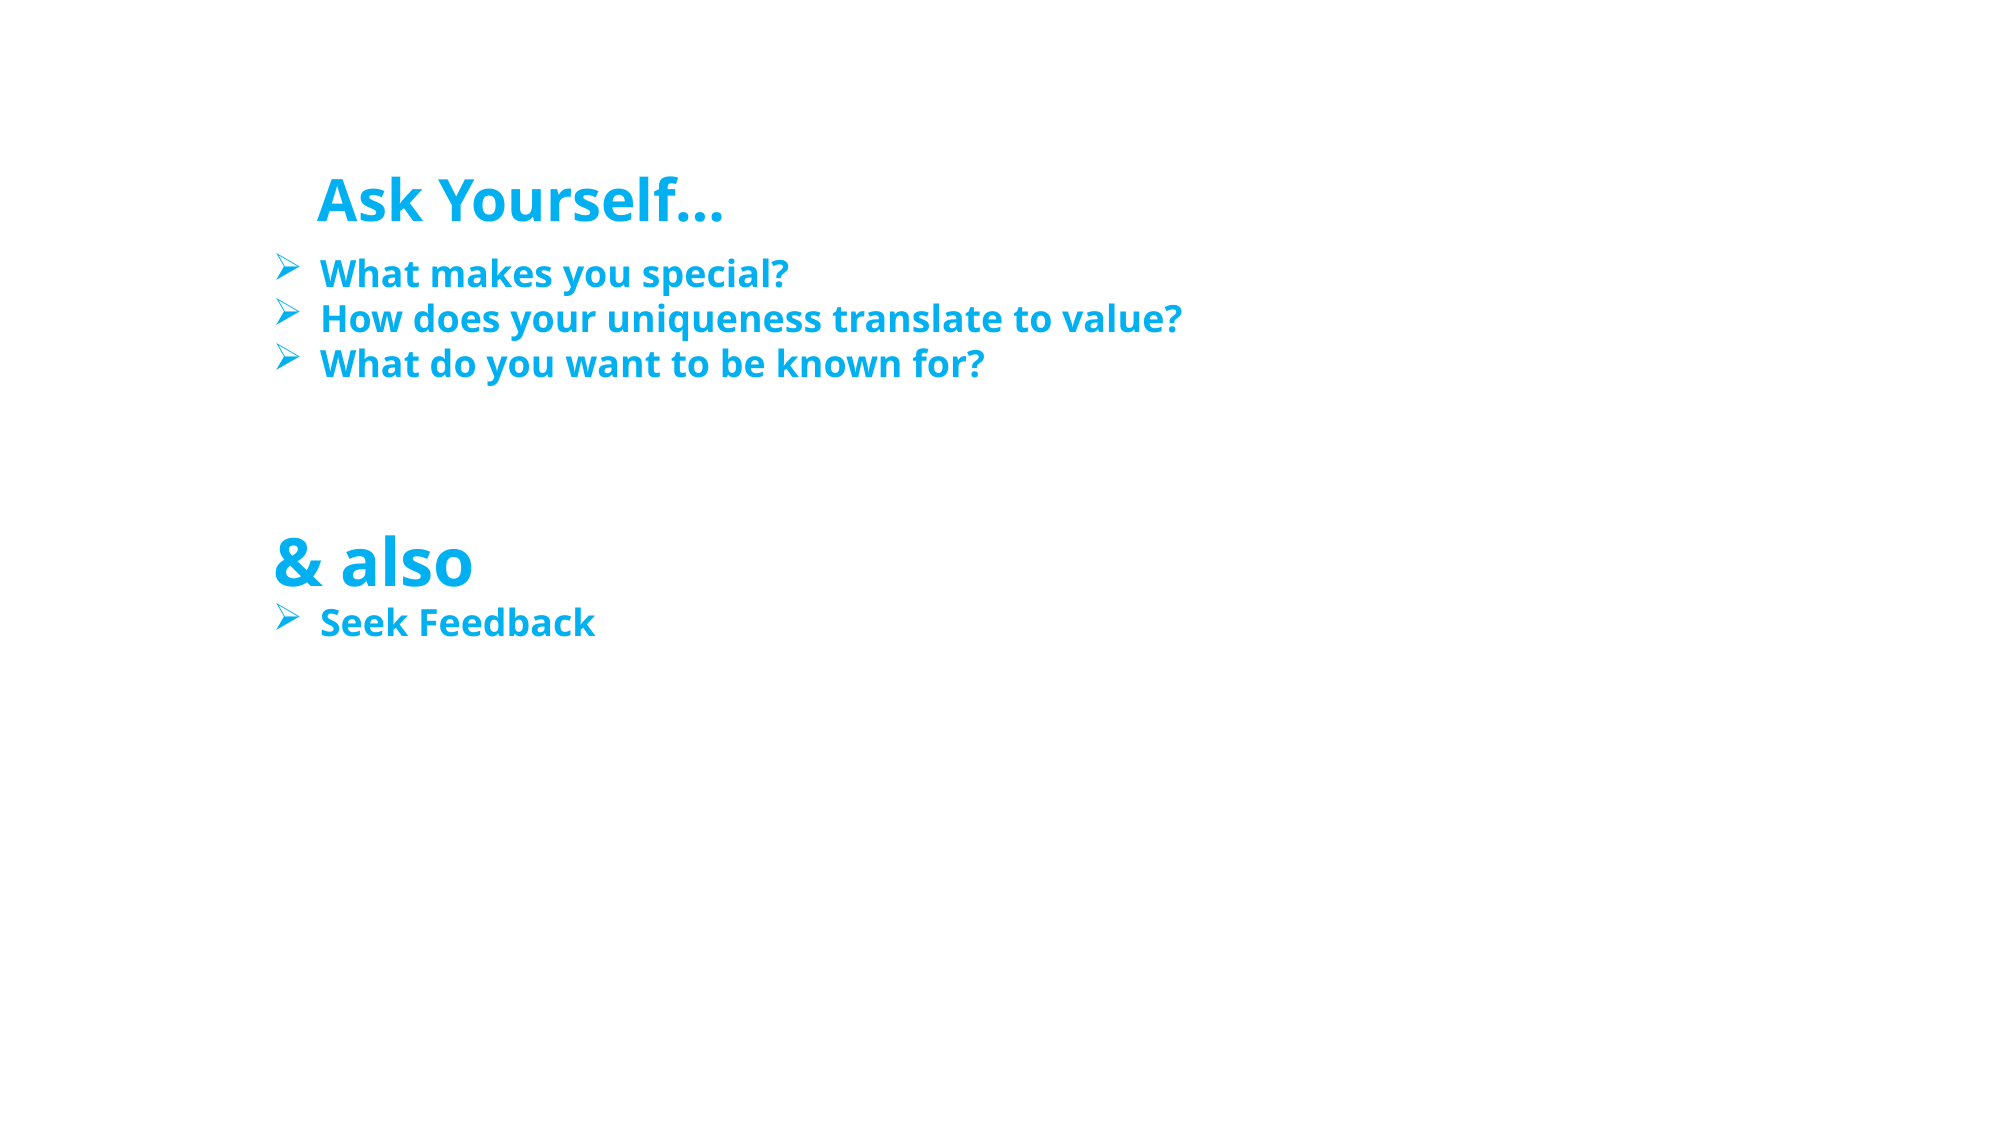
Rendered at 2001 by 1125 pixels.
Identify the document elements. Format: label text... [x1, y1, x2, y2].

text_box What makes you special? How does your uniqueness translate to value? What do you want to be known for? & also Seek Feedback [258, 242, 1199, 652]
text_box Ask Yourself… [303, 85, 740, 241]
